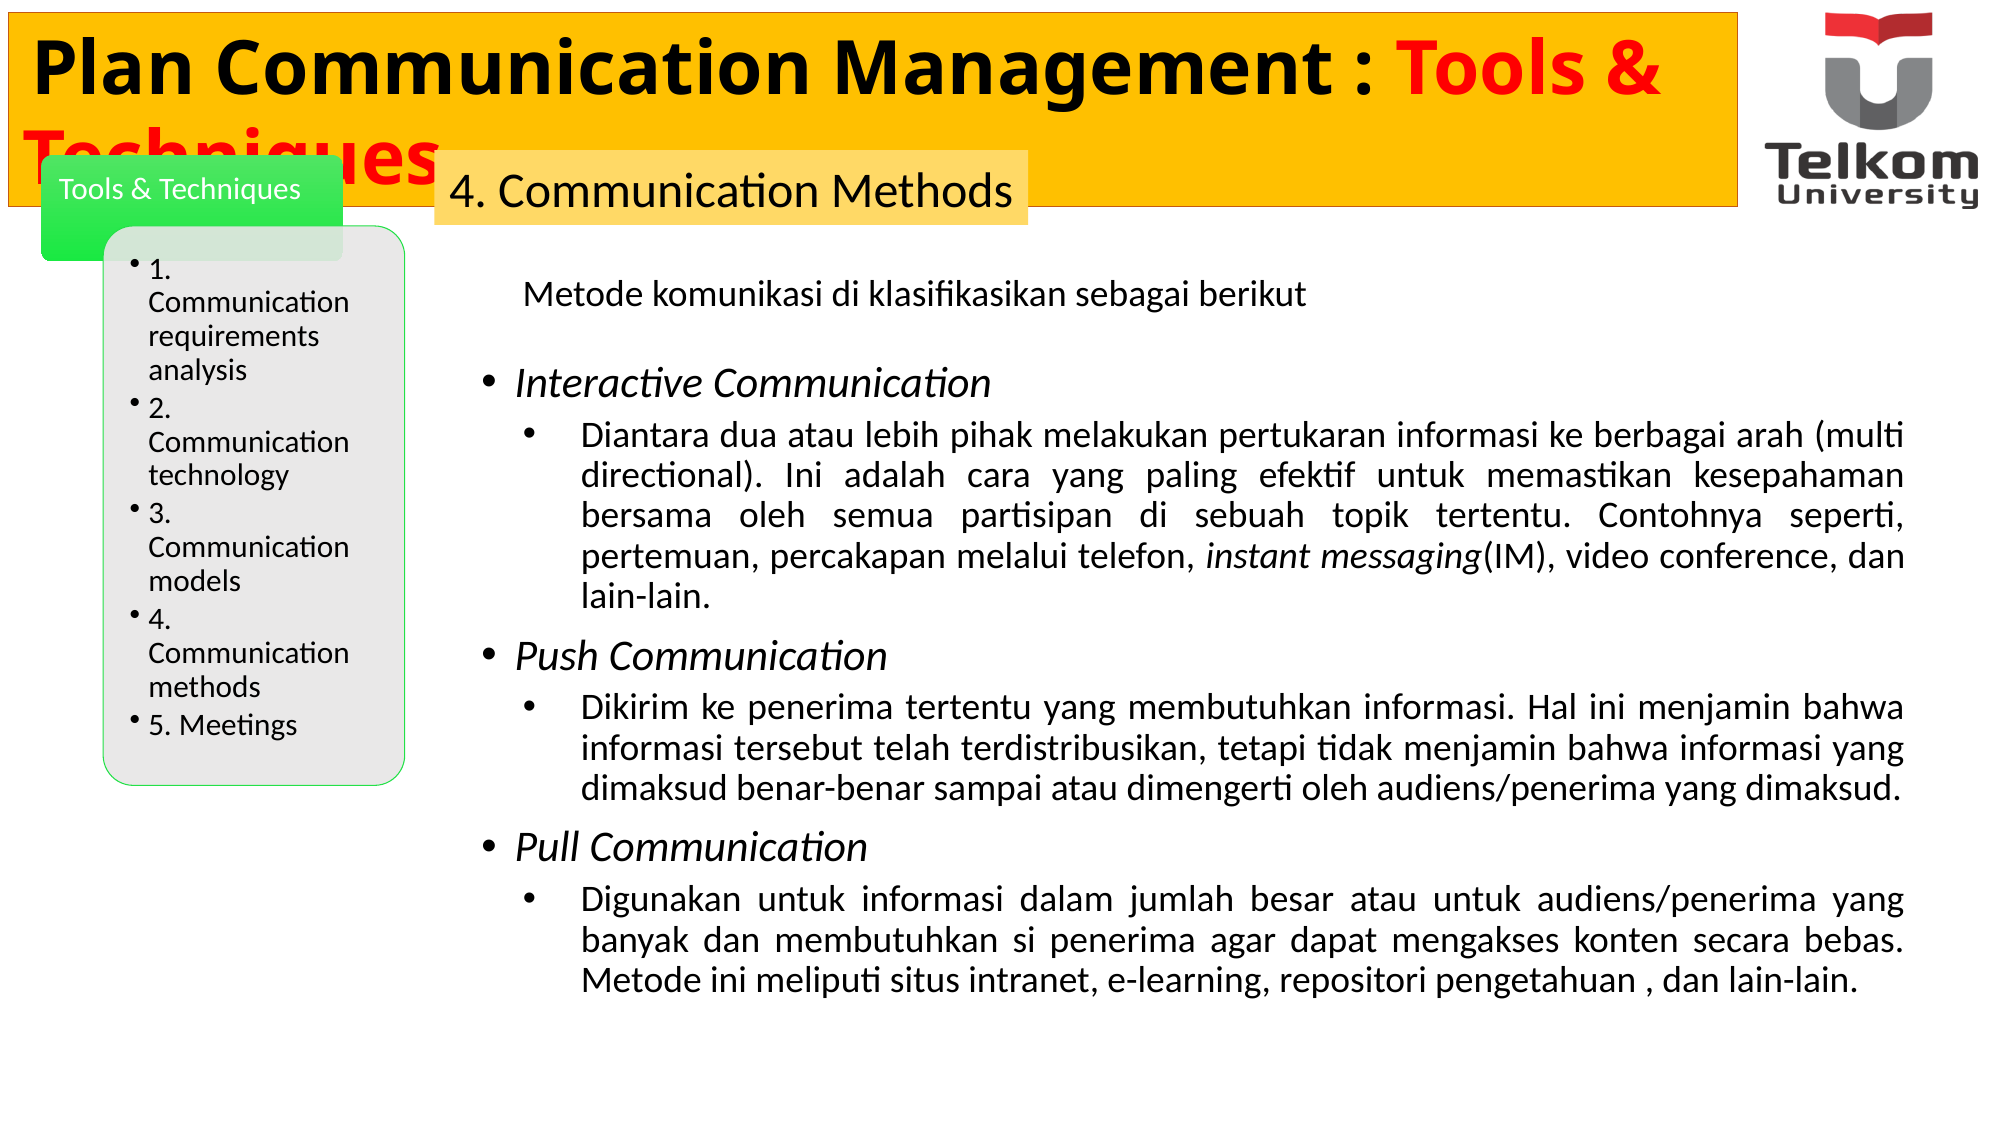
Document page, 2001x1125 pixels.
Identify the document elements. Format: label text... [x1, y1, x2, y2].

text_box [41, 154, 343, 262]
text_box Plan Communication Management : Tools & Techniques [8, 12, 1738, 207]
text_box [103, 225, 405, 786]
text_box 4. Communication Methods [434, 150, 1029, 225]
text_box Metode komunikasi di klasifikasikan sebagai berikut [507, 261, 1323, 322]
list Interactive Communication Diantara dua atau lebih pihak melakukan pertukaran informasi ke berbagai arah (multi directional). Ini adalah cara yang paling efektif untuk memastikan kesepahaman bersama oleh semua partisipan di sebuah topik tertentu. Contohnya seperti, pertemuan, percakapan melalui telefon, instant messaging(IM), video conference, dan lain-lain. Push Communication Dikirim ke penerima tertentu yang membutuhkan informasi. Hal ini menjamin bahwa informasi tersebut telah terdistribusikan, tetapi tidak menjamin bahwa informasi yang dimaksud benar-benar sampai atau dimengerti oleh audiens/penerima yang dimaksud. Pull Communication Digunakan untuk informasi dalam jumlah besar atau untuk audiens/penerima yang banyak dan membutuhkan si penerima agar dapat mengakses konten secara bebas. Metode ini meliputi situs intranet, e-learning, repositori pengetahuan , dan lain-lain. [466, 352, 1921, 1063]
picture [1764, 12, 1978, 209]
